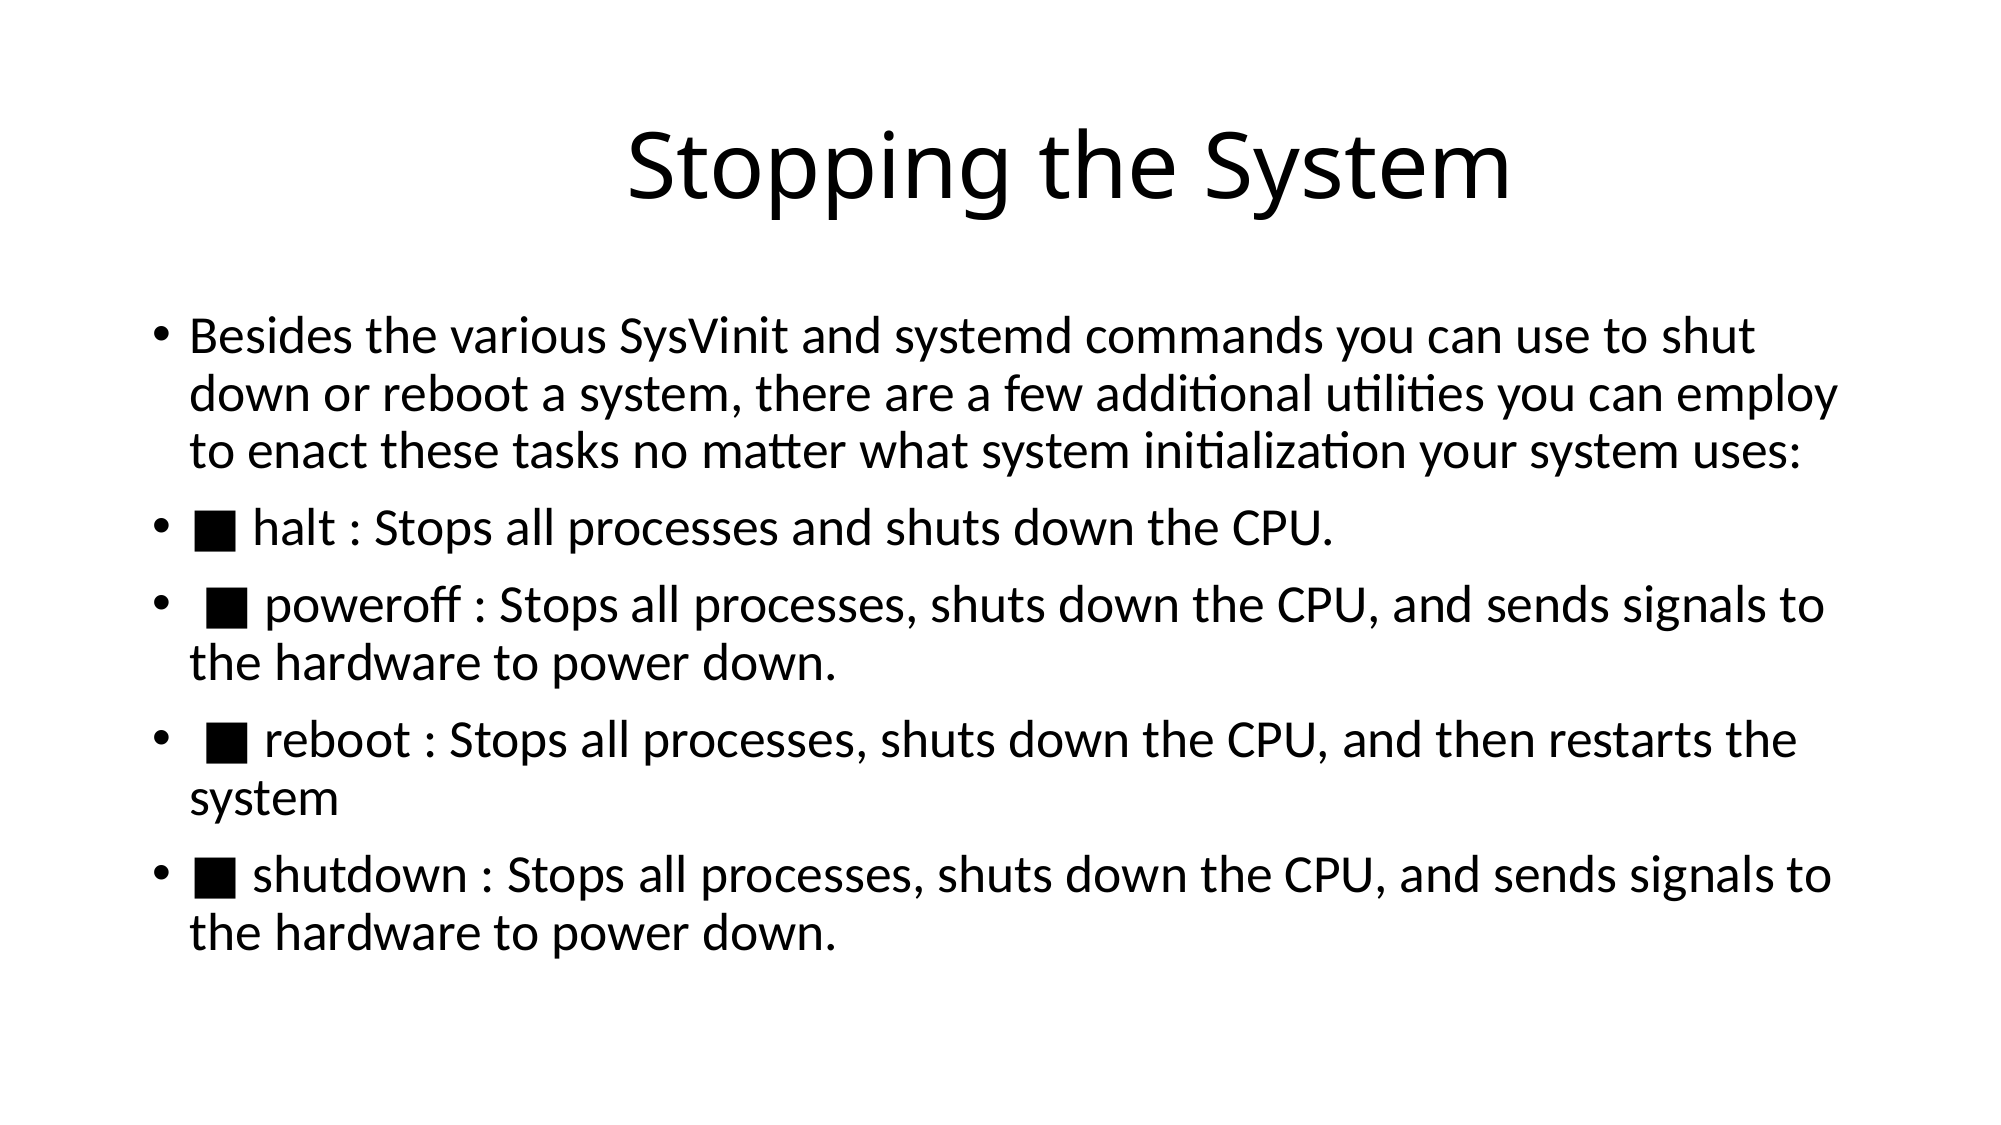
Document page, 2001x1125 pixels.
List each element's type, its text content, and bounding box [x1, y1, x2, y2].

title Stopping the System [137, 59, 1863, 278]
list Besides the various SysVinit and systemd commands you can use to shut down or reboot a system, there are a few additional utilities you can employ to enact these tasks no matter what system initialization your system uses: ■ halt : Stops all processes and shuts down the CPU. ■ poweroff : Stops all processes, shuts down the CPU, and sends signals to the hardware to power down. ■ reboot : Stops all processes, shuts down the CPU, and then restarts the system ■ shutdown : Stops all processes, shuts down the CPU, and sends signals to the hardware to power down. [137, 299, 1863, 1014]
